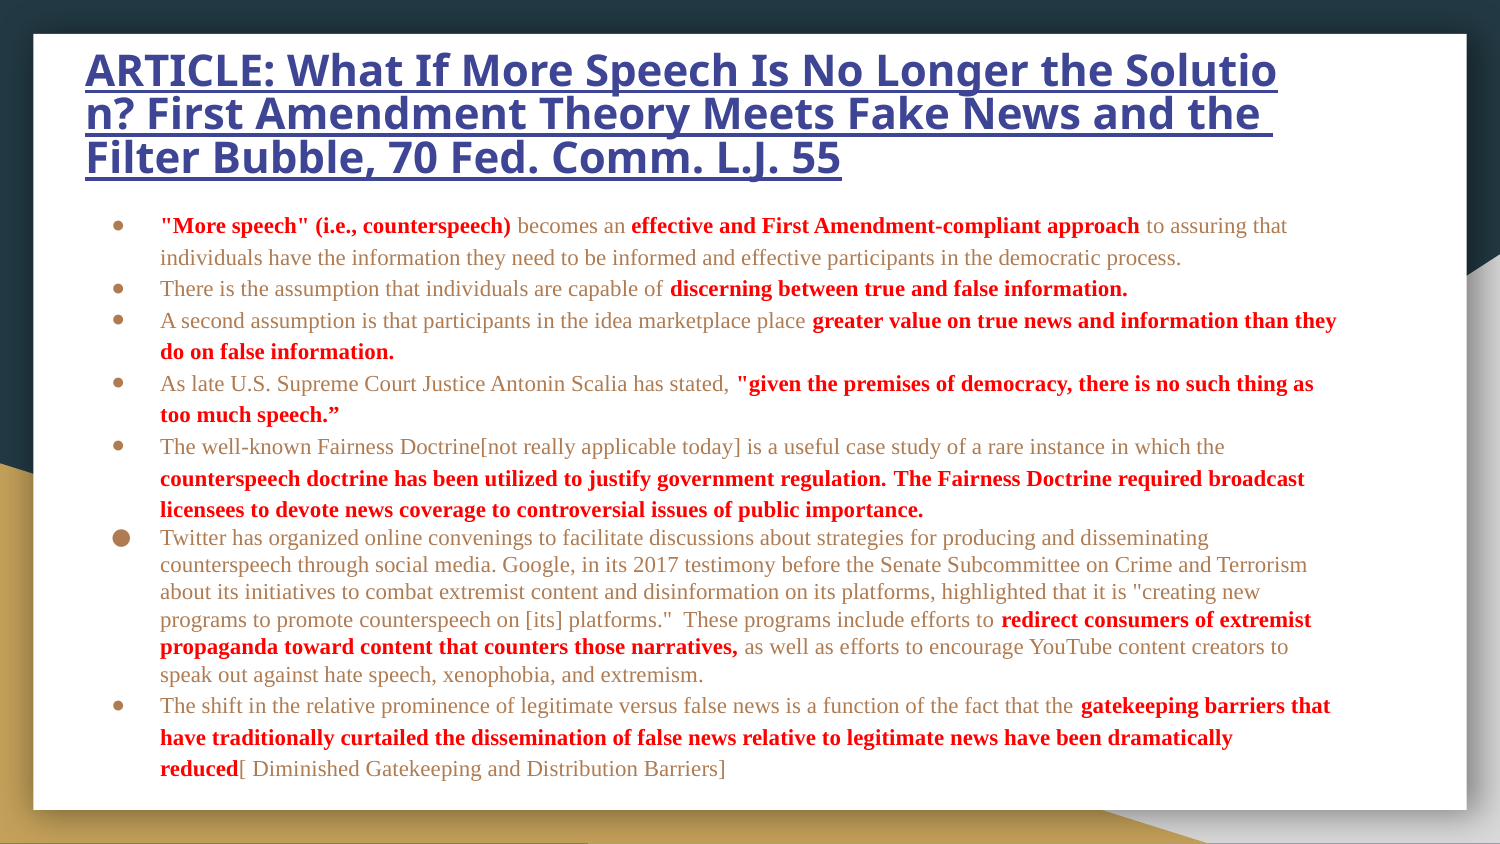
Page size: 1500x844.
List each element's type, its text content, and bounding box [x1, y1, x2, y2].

list "More speech" (i.e., counterspeech) becomes an effective and First Amendment-compliant approach to assuring that individuals have the information they need to be informed and effective participants in the democratic process. There is the assumption that individuals are capable of discerning between true and false information. A second assumption is that participants in the idea marketplace place greater value on true news and information than they do on false information. As late U.S. Supreme Court Justice Antonin Scalia has stated, "given the premises of democracy, there is no such thing as too much speech.” The well-known Fairness Doctrine[not really applicable today] is a useful case study of a rare instance in which the counterspeech doctrine has been utilized to justify government regulation. The Fairness Doctrine required broadcast licensees to devote news coverage to controversial issues of public importance. Twitter has organized online convenings to facilitate discussions about strategies for producing and disseminating counterspeech through social media. Google, in its 2017 testimony before the Senate Subcommittee on Crime and Terrorism about its initiatives to combat extremist content and disinformation on its platforms, highlighted that it is "creating new programs to promote counterspeech on [its] platforms." These programs include efforts to redirect consumers of extremist propaganda toward content that counters those narratives, as well as efforts to encourage YouTube content creators to speak out against hate speech, xenophobia, and extremism. The shift in the relative prominence of legitimate versus false news is a function of the fact that the gatekeeping barriers that have traditionally curtailed the dissemination of false news relative to legitimate news have been dramatically reduced[ Diminished Gatekeeping and Distribution Barriers] [70, 191, 1361, 801]
title ARTICLE: What If More Speech Is No Longer the Solution? First Amendment Theory Meets Fake News and the Filter Bubble, 70 Fed. Comm. L.J. 55 [70, 27, 1302, 185]
